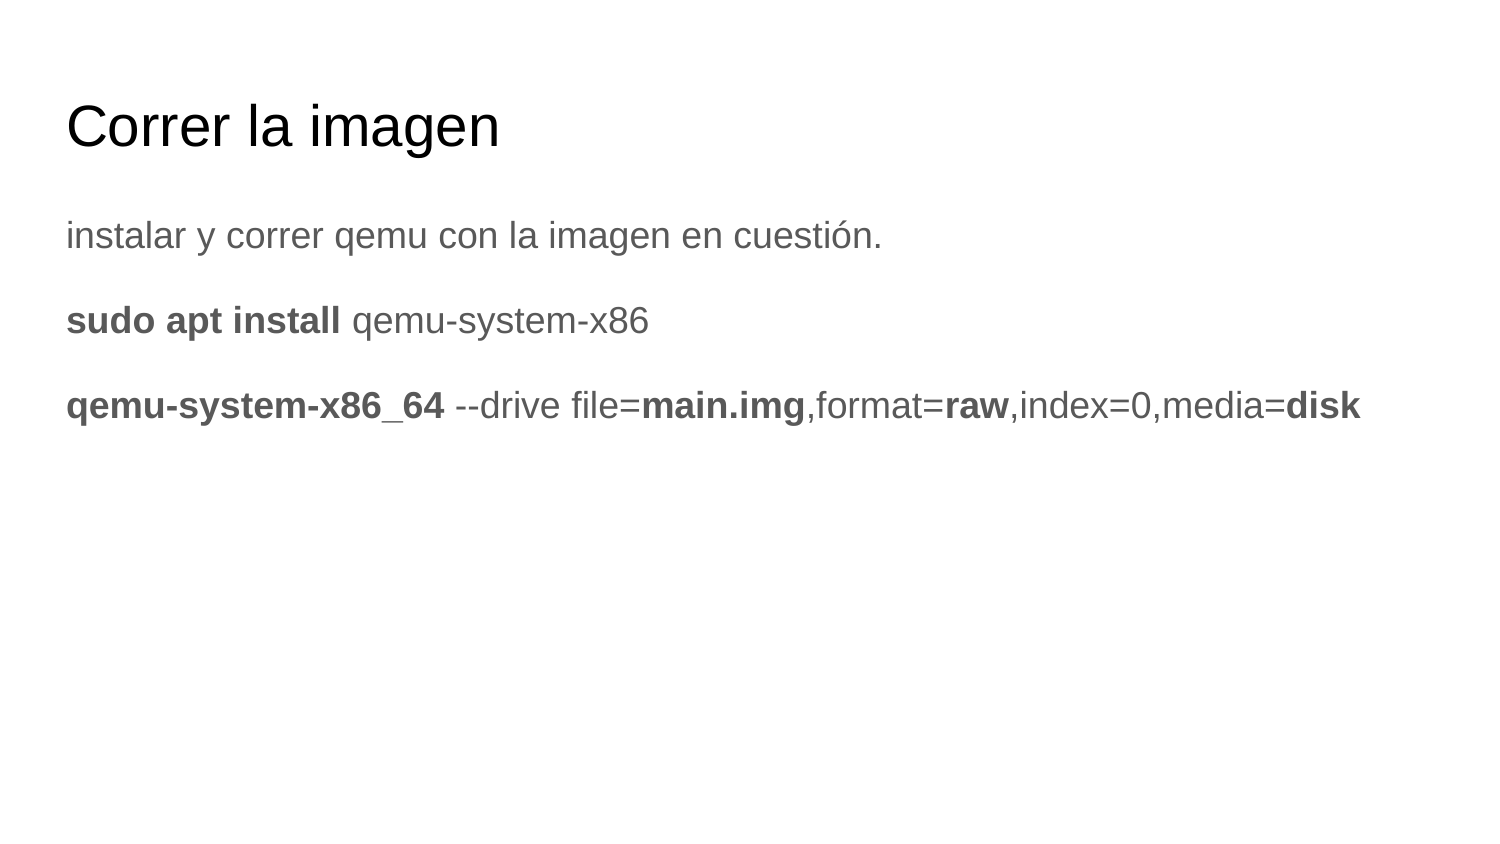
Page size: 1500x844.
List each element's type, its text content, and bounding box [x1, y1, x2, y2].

list instalar y correr qemu con la imagen en cuestión. sudo apt install qemu-system-x86 qemu-system-x86_64 --drive file=main.img,format=raw,index=0,media=disk [51, 189, 1449, 750]
title Correr la imagen [51, 72, 1449, 167]
